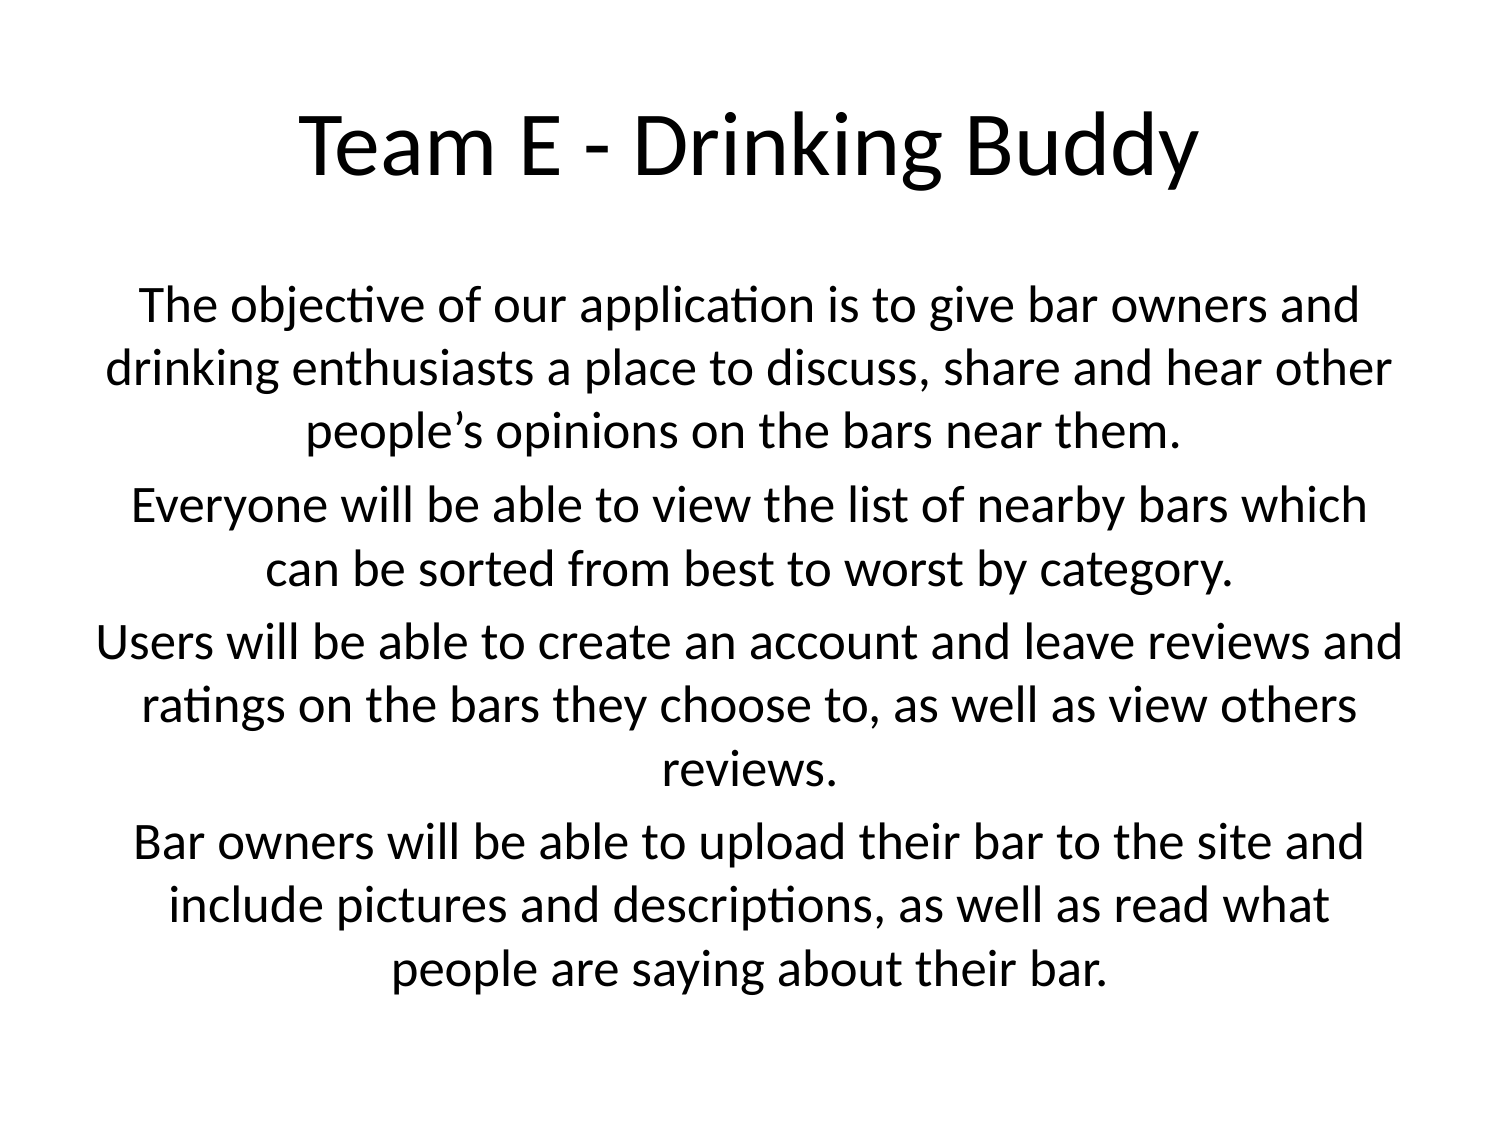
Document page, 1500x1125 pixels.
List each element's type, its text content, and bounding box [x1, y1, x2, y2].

list The objective of our application is to give bar owners and drinking enthusiasts a place to discuss, share and hear other people’s opinions on the bars near them. Everyone will be able to view the list of nearby bars which can be sorted from best to worst by category. Users will be able to create an account and leave reviews and ratings on the bars they choose to, as well as view others reviews. Bar owners will be able to upload their bar to the site and include pictures and descriptions, as well as read what people are saying about their bar. [75, 262, 1425, 1005]
title Team E - Drinking Buddy [75, 45, 1425, 233]
